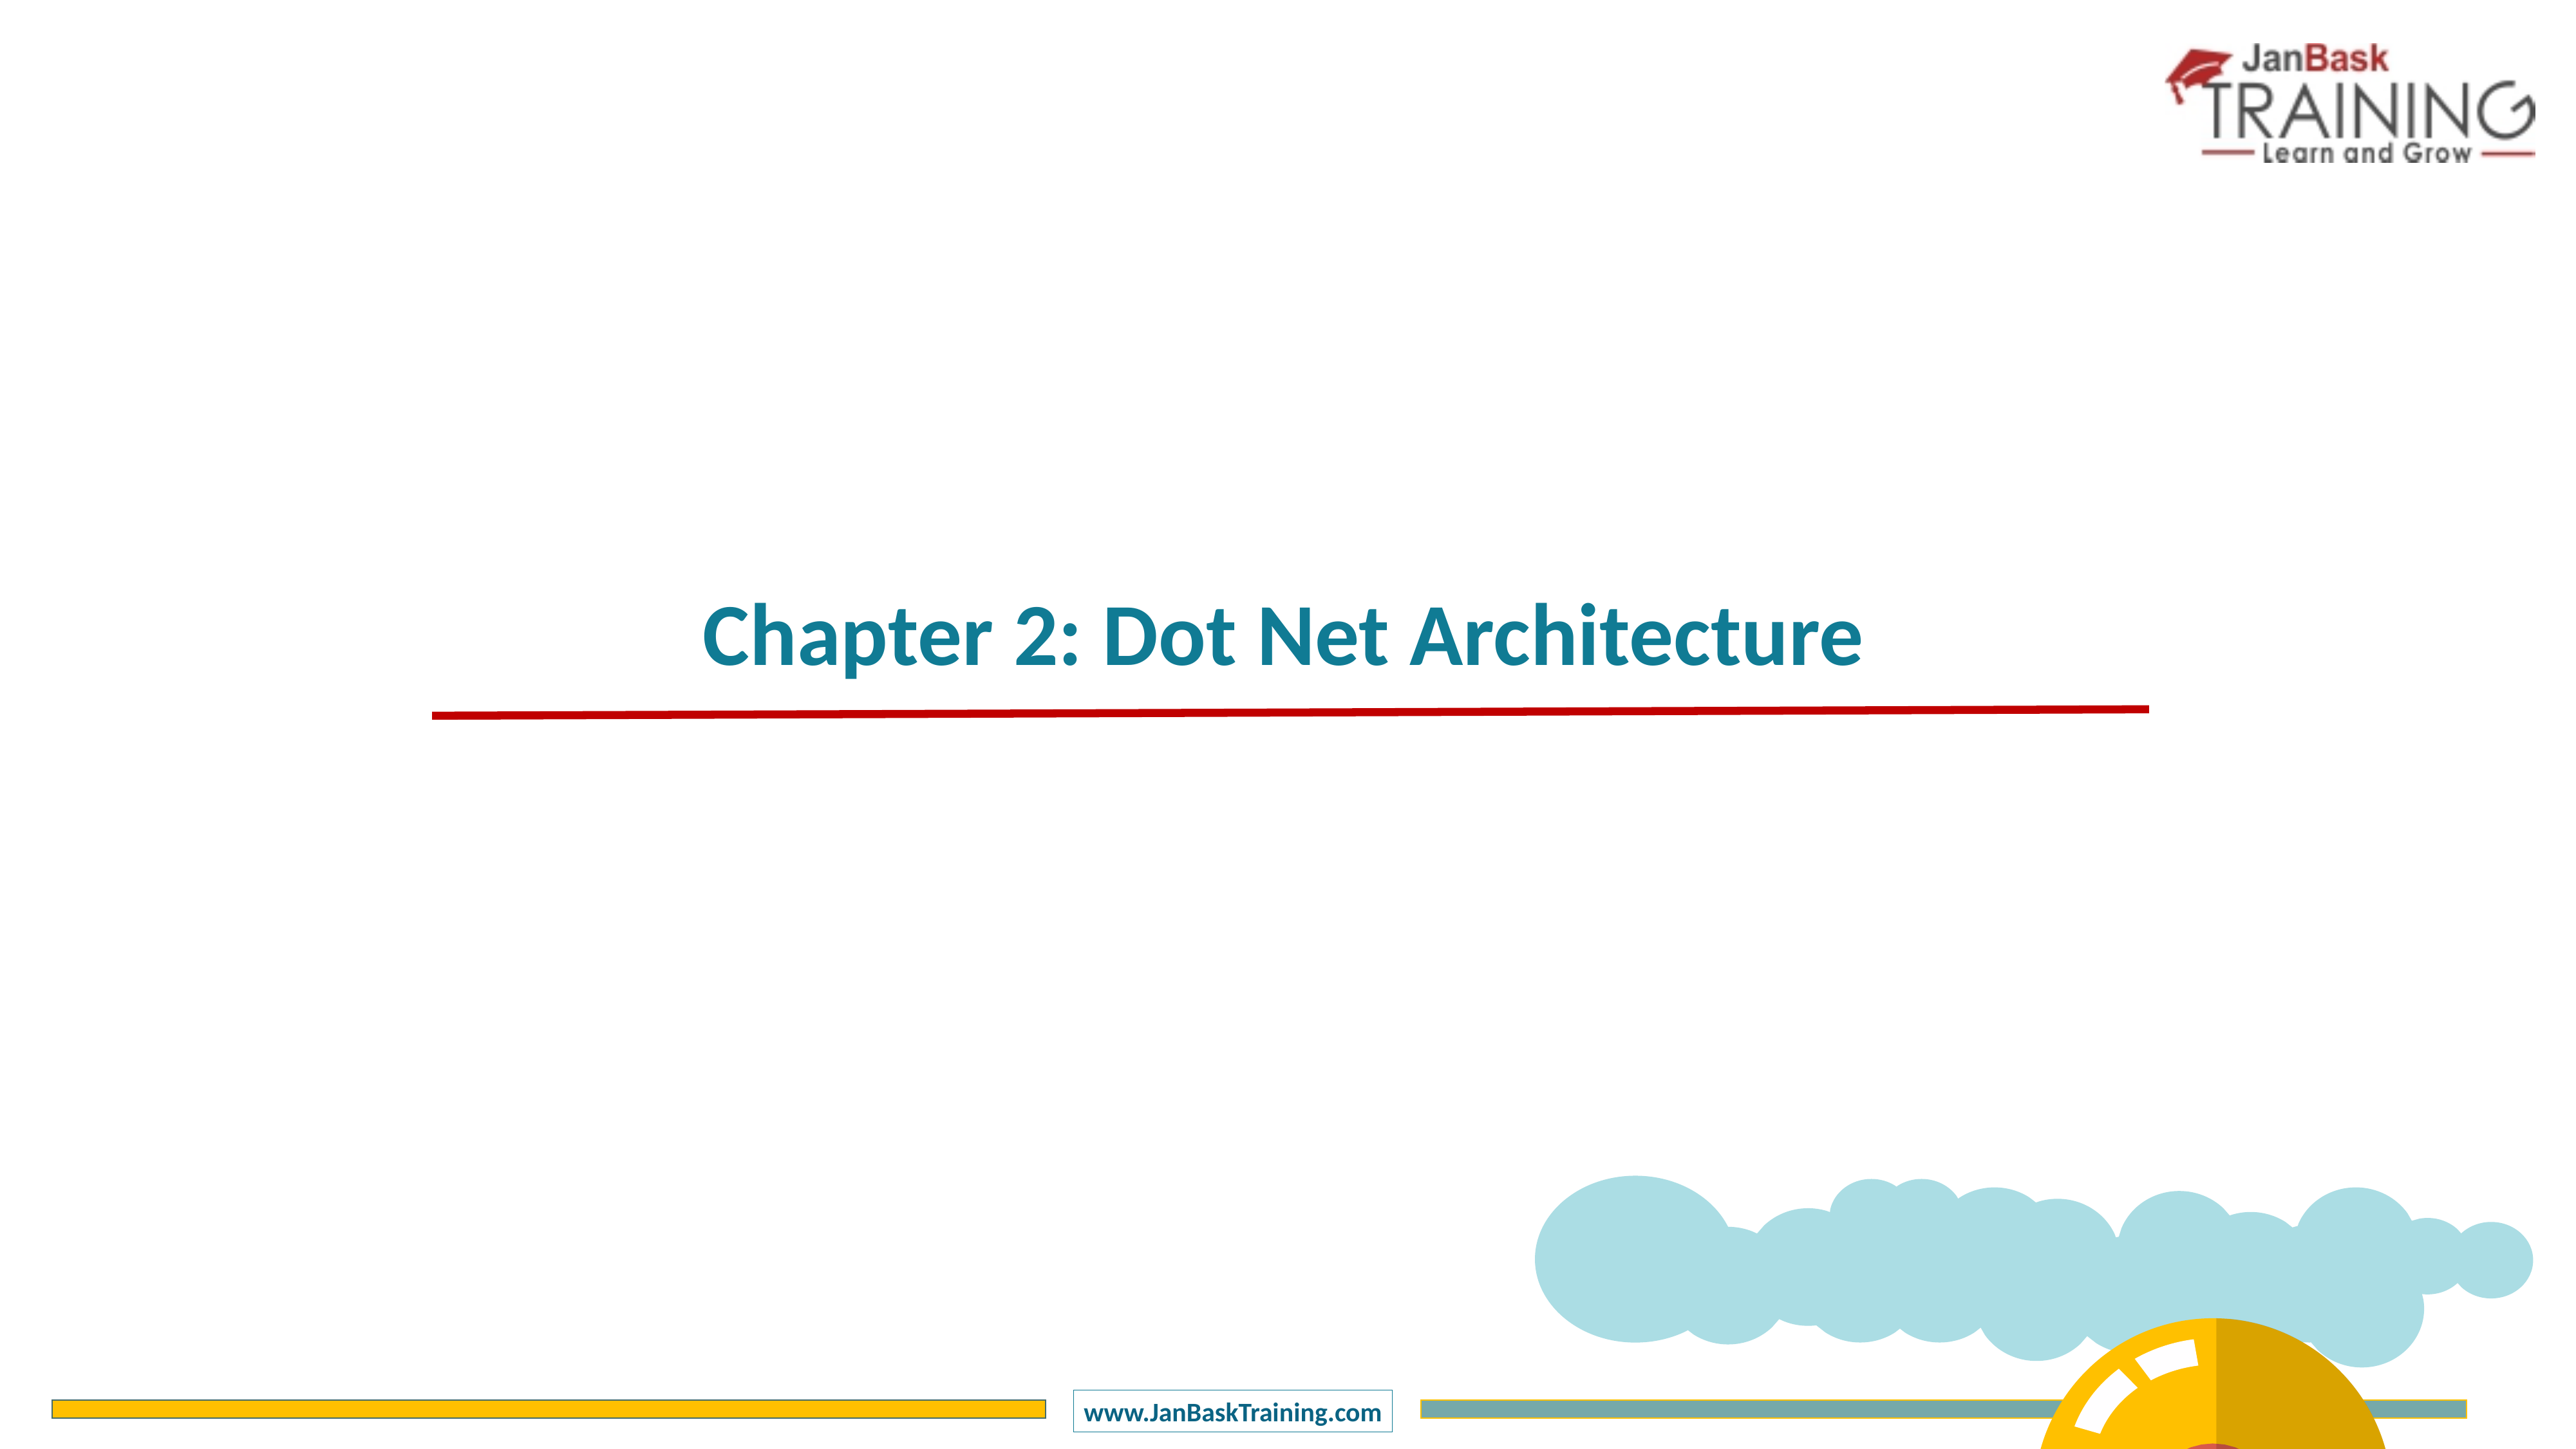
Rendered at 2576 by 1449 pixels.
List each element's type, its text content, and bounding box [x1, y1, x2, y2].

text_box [2034, 1318, 2393, 1449]
picture [2165, 43, 2535, 163]
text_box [432, 709, 2149, 716]
text_box Chapter 2: Dot Net Architecture [175, 572, 2393, 763]
text_box [1535, 1175, 2534, 1361]
